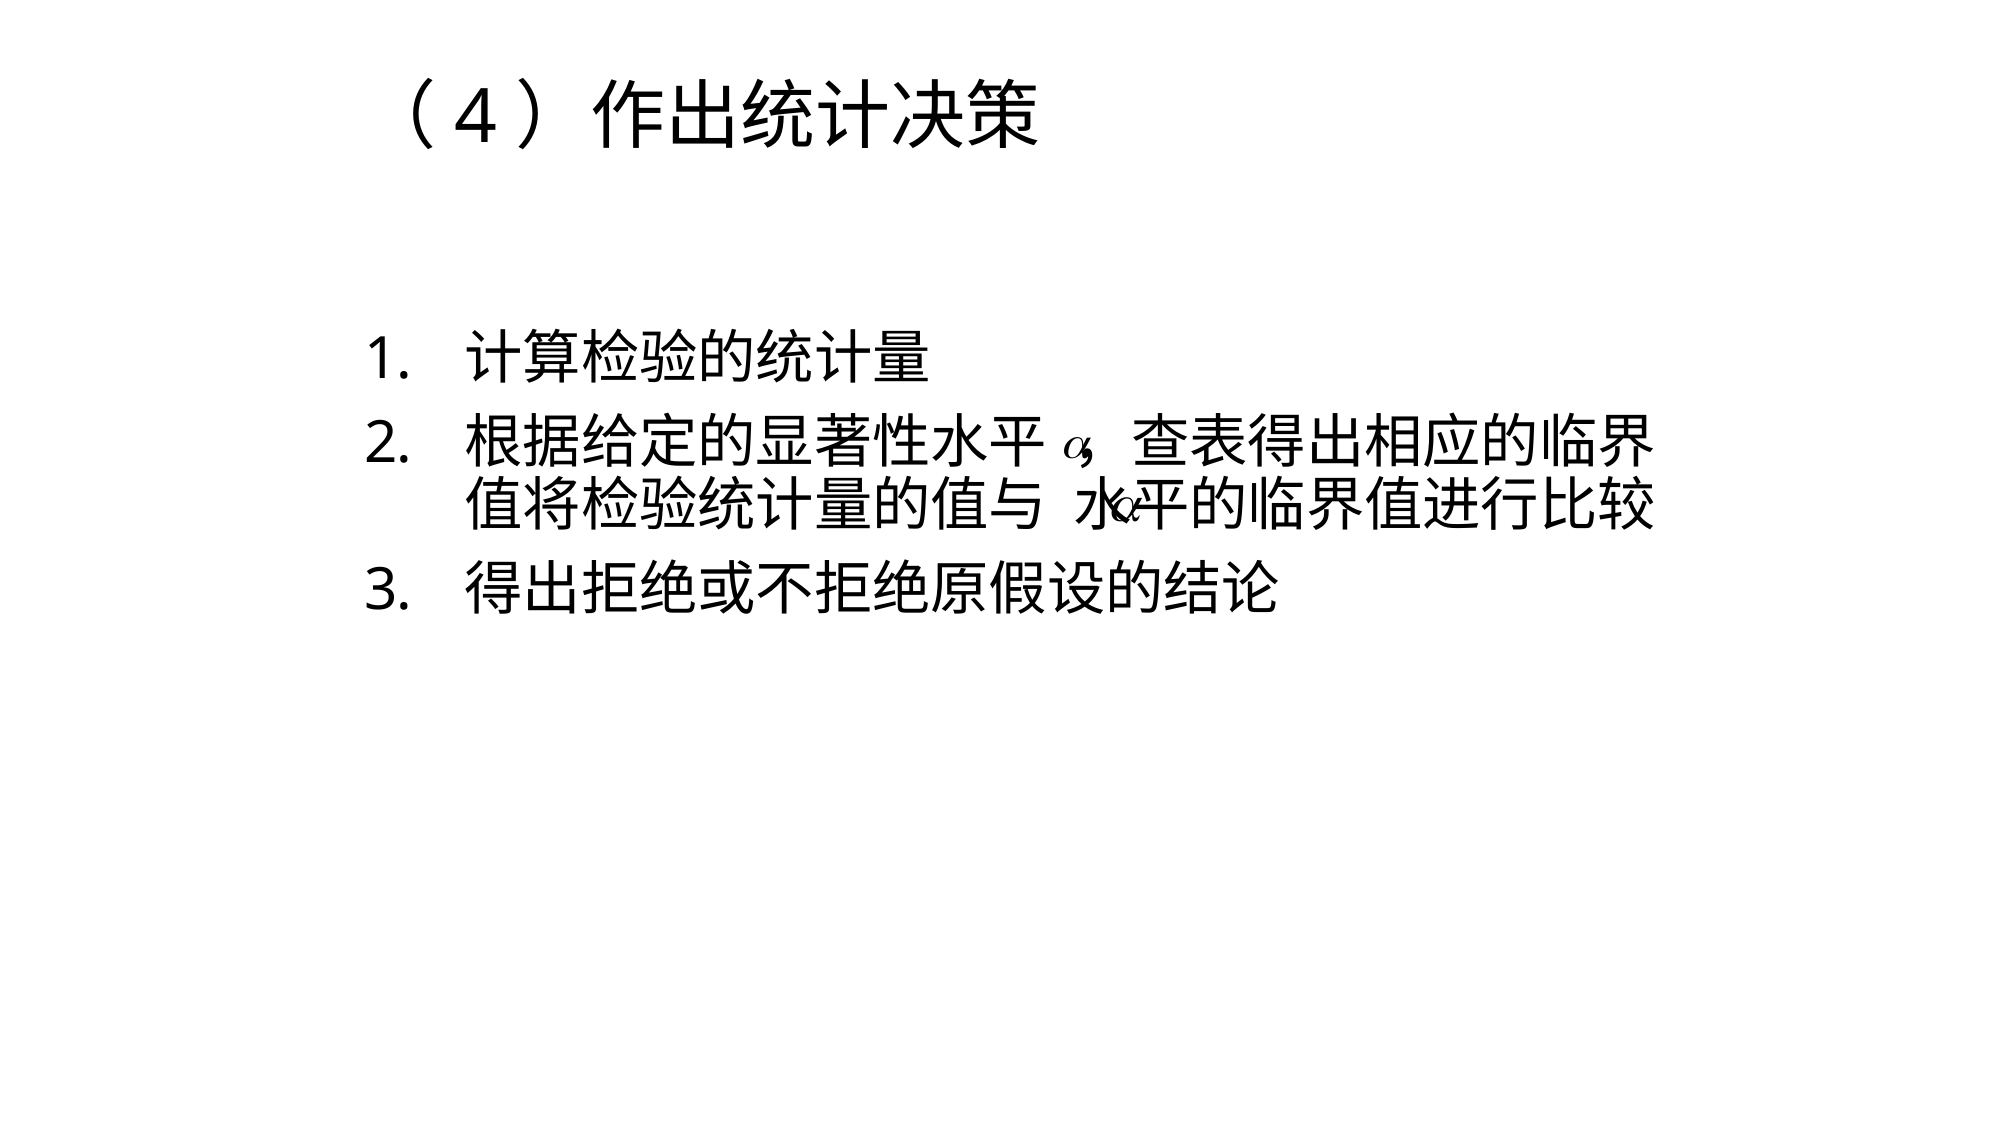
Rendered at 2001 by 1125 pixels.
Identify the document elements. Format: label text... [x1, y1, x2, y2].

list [1103, 487, 1156, 535]
list 计算检验的统计量 根据给定的显著性水平 ，查表得出相应的临界值将检验统计量的值与 水平的临界值进行比较 得出拒绝或不拒绝原假设的结论 [349, 321, 1694, 1064]
title （4）作出统计决策 [249, 47, 1152, 188]
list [1057, 427, 1104, 470]
